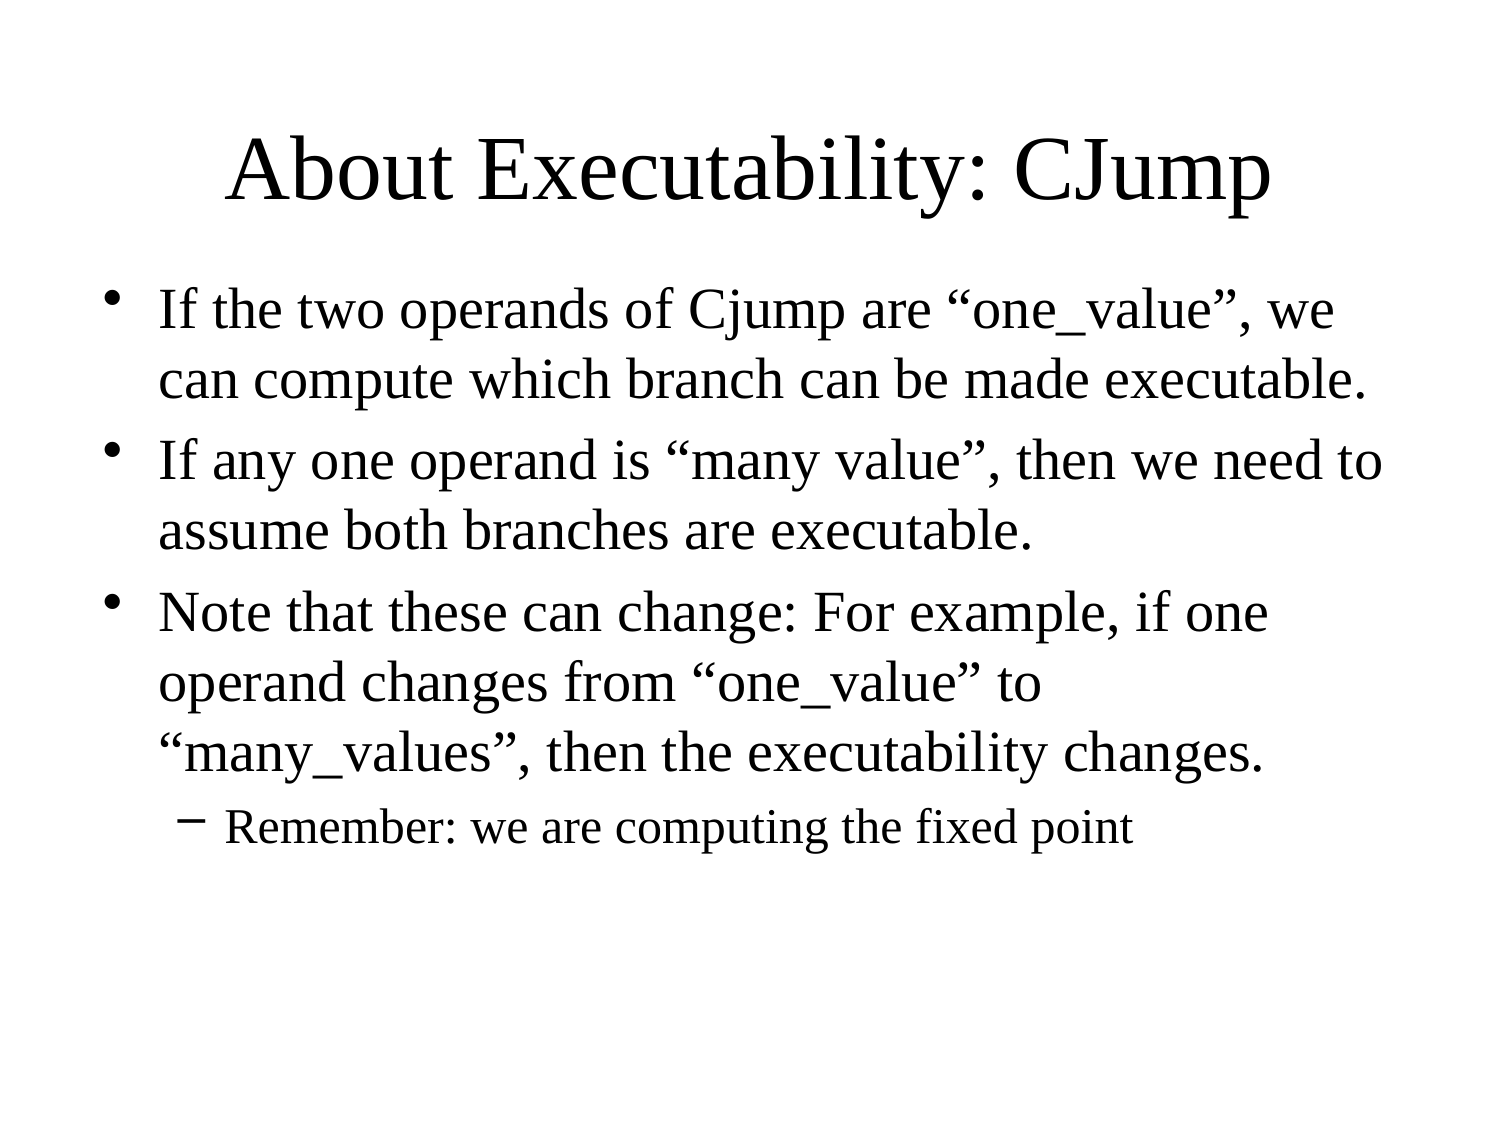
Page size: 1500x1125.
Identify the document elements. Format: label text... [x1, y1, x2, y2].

title About Executability: CJump [112, 99, 1388, 225]
list If the two operands of Cjump are “one_value”, we can compute which branch can be made executable. If any one operand is “many value”, then we need to assume both branches are executable. Note that these can change: For example, if one operand changes from “one_value” to “many_values”, then the executability changes. Remember: we are computing the fixed point [87, 262, 1413, 994]
